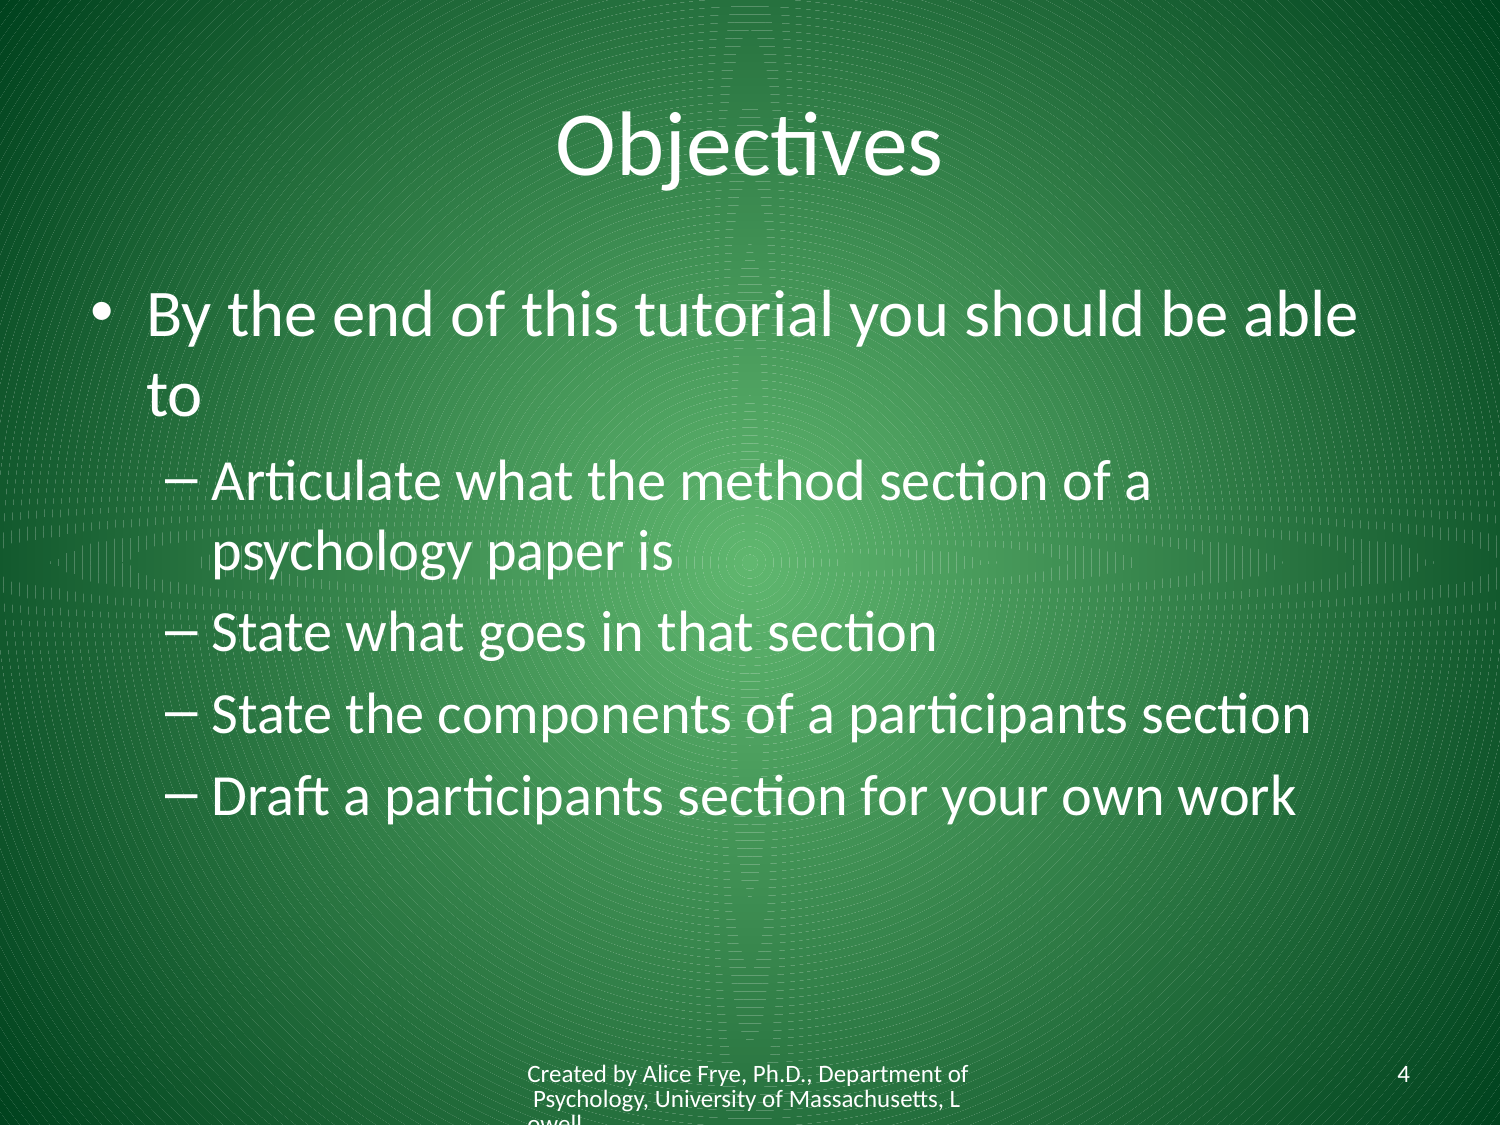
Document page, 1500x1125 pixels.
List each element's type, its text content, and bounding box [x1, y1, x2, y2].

footer Created by Alice Frye, Ph.D., Department of Psychology, University of Massachusetts, Lowell [512, 1042, 988, 1103]
list By the end of this tutorial you should be able to Articulate what the method section of a psychology paper is State what goes in that section State the components of a participants section Draft a participants section for your own work [75, 262, 1425, 1005]
slide_number 4 [1074, 1042, 1425, 1103]
title Objectives [75, 45, 1425, 233]
